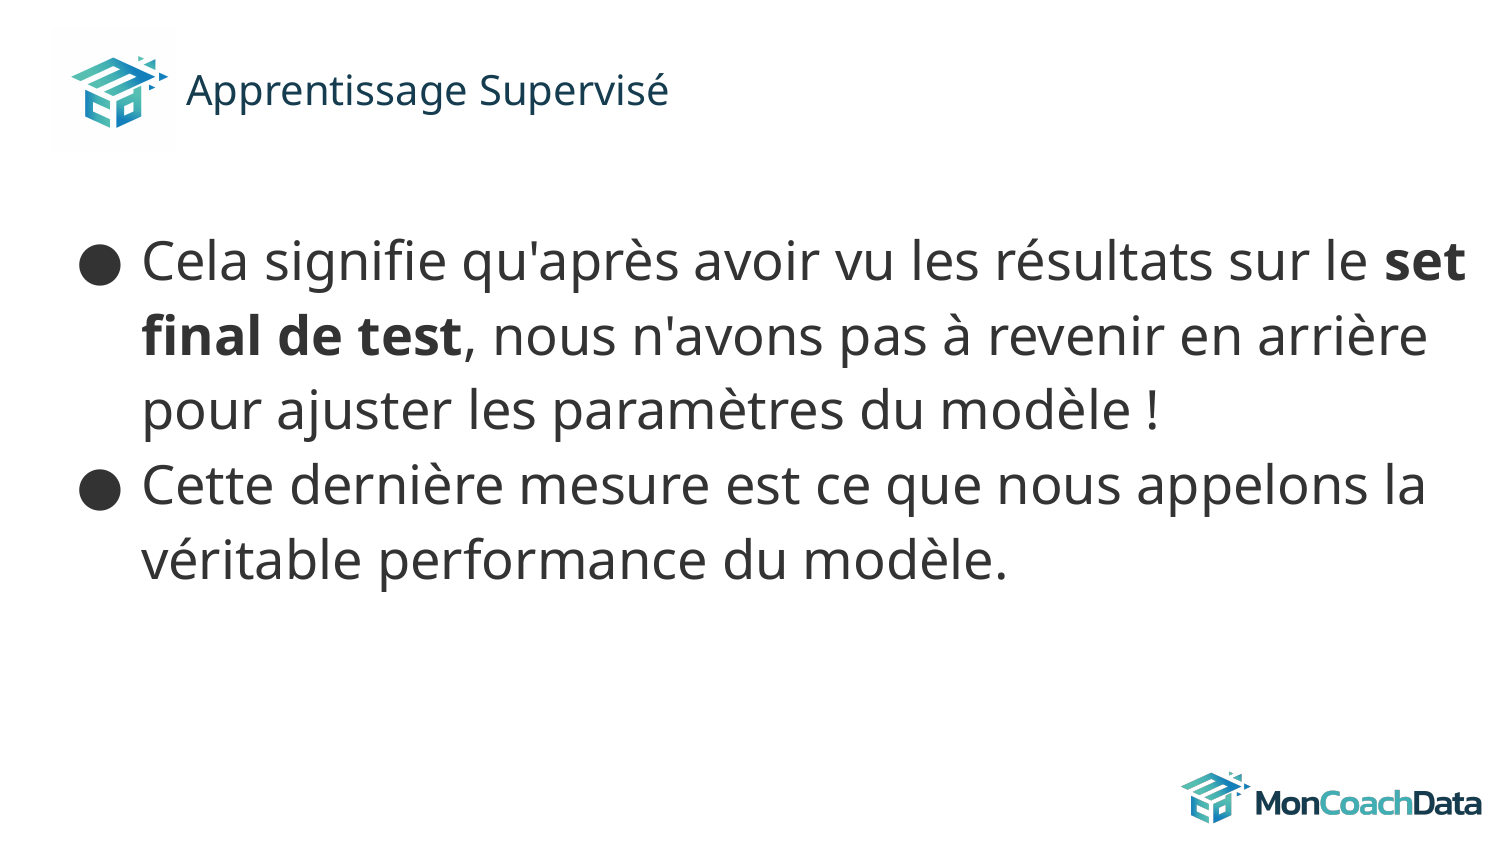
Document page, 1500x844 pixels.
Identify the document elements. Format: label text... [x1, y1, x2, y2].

picture [51, 27, 177, 153]
picture [1162, 750, 1500, 844]
text_box Cela signifie qu'après avoir vu les résultats sur le set final de test, nous n'avons pas à revenir en arrière pour ajuster les paramètres du modèle ! Cette dernière mesure est ce que nous appelons la véritable performance du modèle. [51, 201, 1500, 750]
text_box [170, 34, 1330, 157]
title Apprentissage Supervisé [171, 48, 1449, 143]
